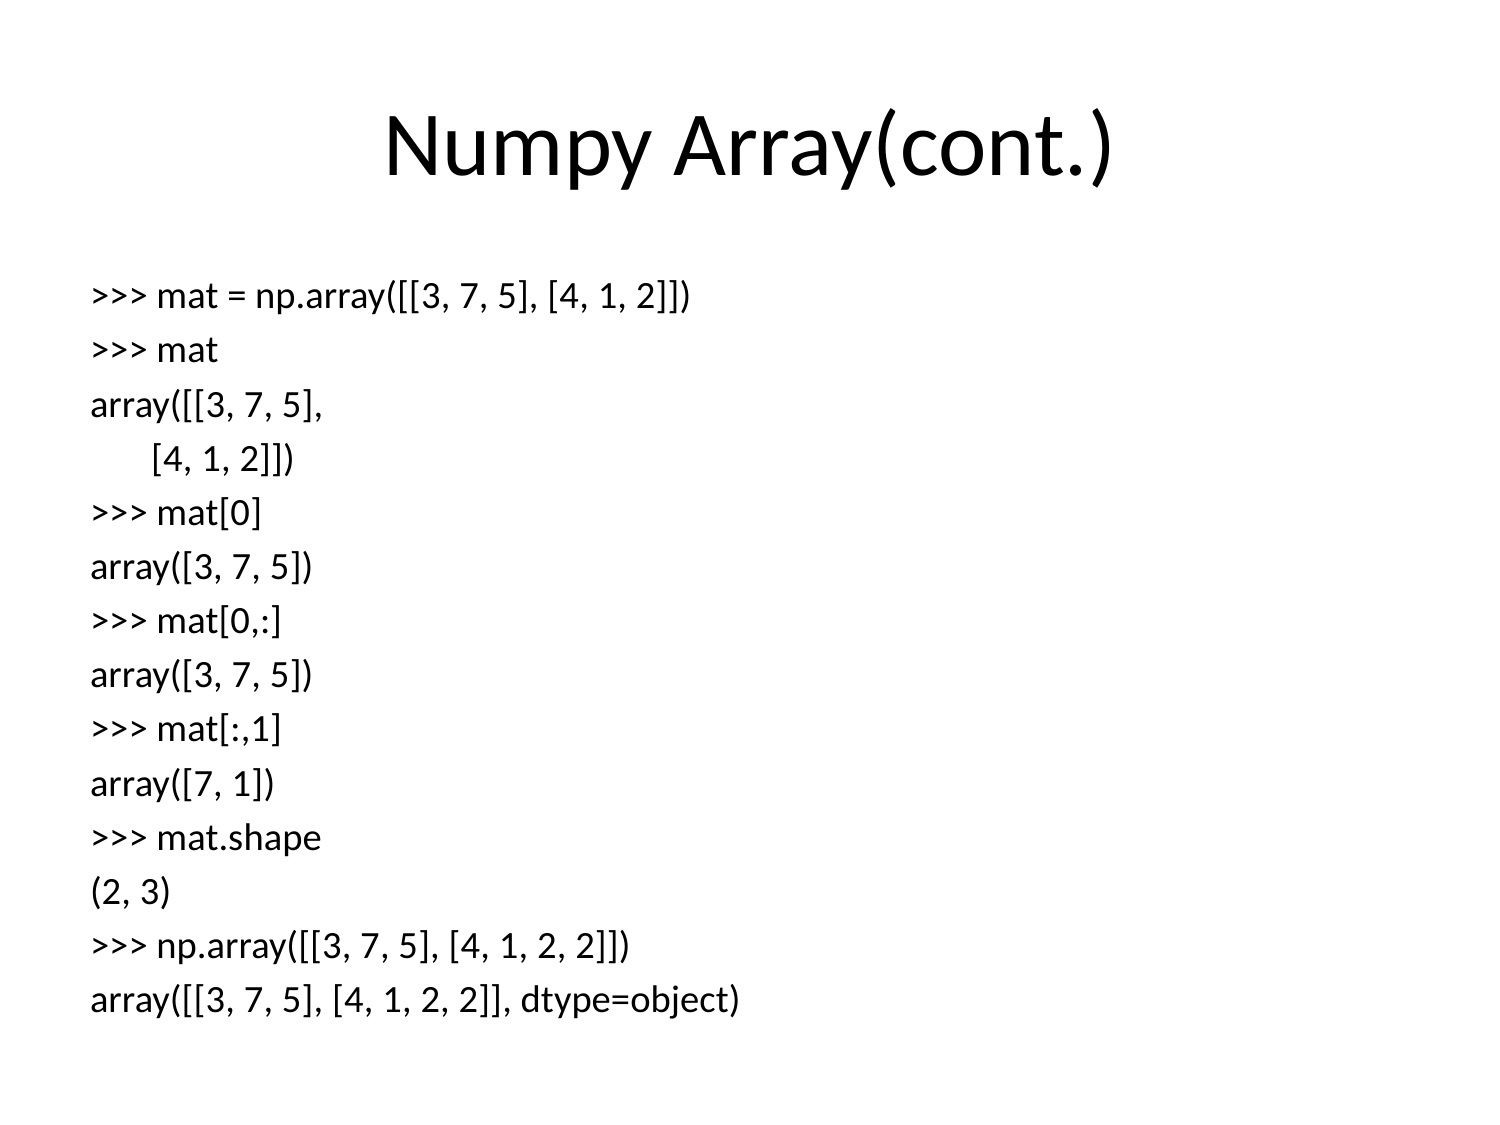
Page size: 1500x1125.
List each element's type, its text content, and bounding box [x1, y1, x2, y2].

list >>> mat = np.array([[3, 7, 5], [4, 1, 2]]) >>> mat array([[3, 7, 5], [4, 1, 2]]) >>> mat[0] array([3, 7, 5]) >>> mat[0,:] array([3, 7, 5]) >>> mat[:,1] array([7, 1]) >>> mat.shape (2, 3) >>> np.array([[3, 7, 5], [4, 1, 2, 2]]) array([[3, 7, 5], [4, 1, 2, 2]], dtype=object) [75, 262, 1425, 1038]
title Numpy Array(cont.) [75, 45, 1425, 233]
